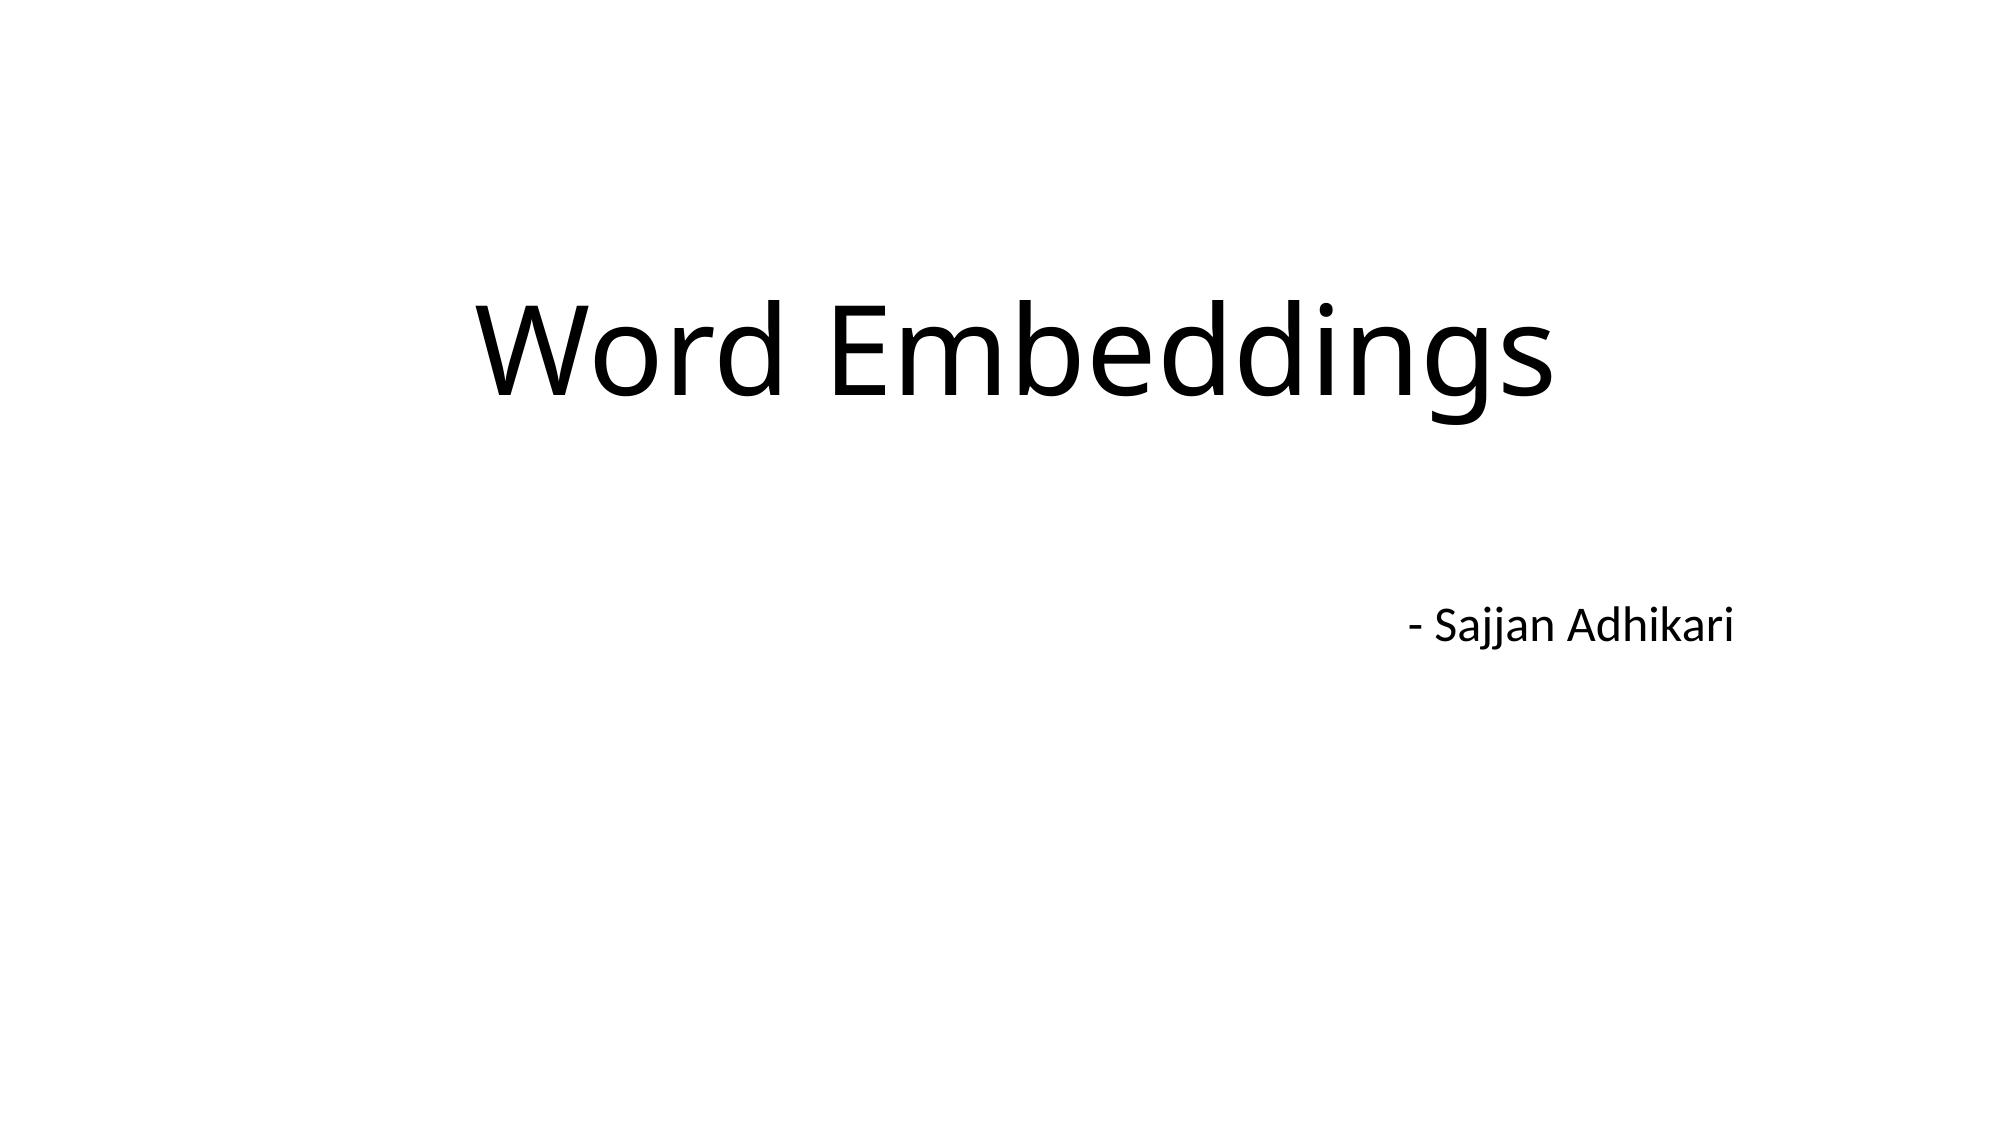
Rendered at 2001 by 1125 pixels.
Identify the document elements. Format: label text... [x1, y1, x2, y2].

title Word Embeddings [266, 240, 1767, 430]
subtitle - Sajjan Adhikari [249, 590, 1750, 863]
